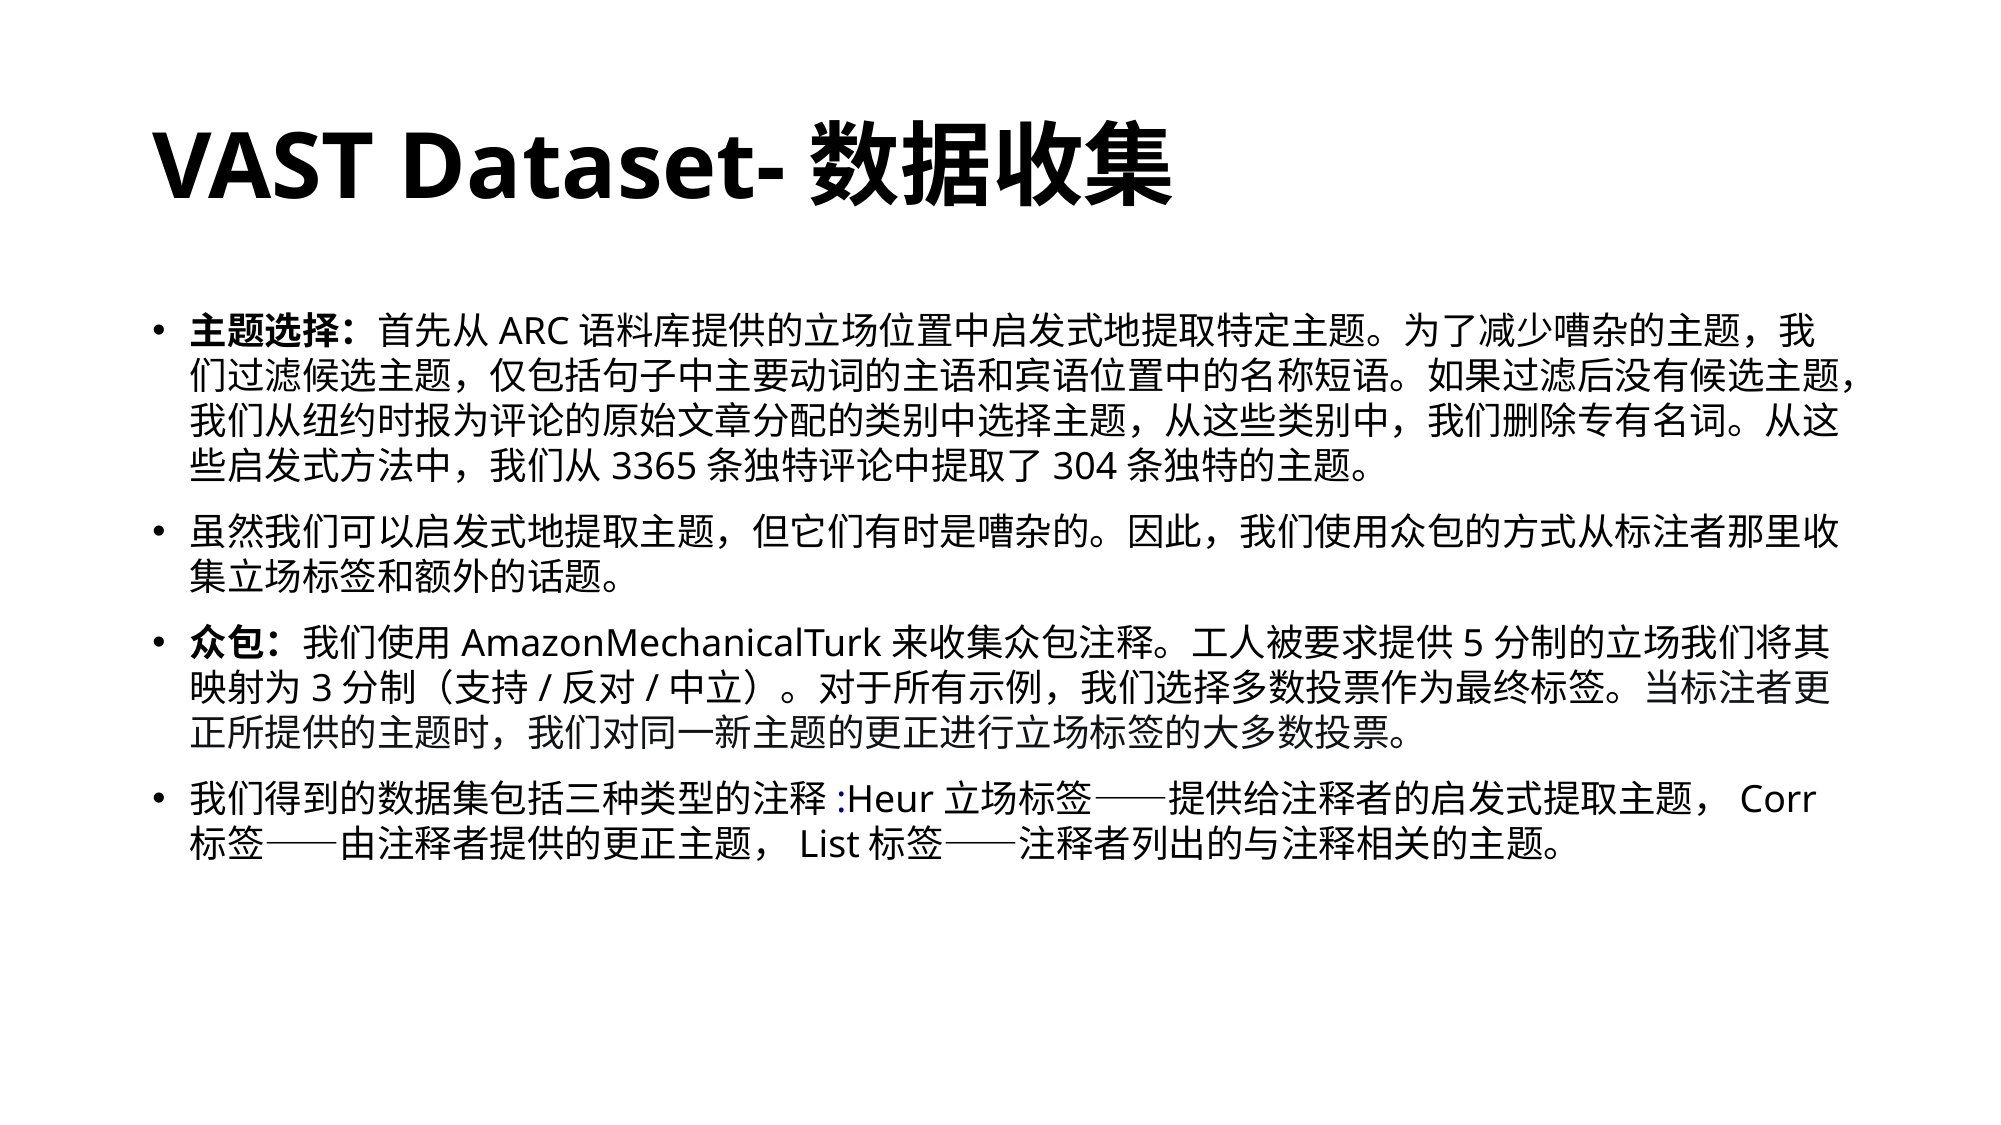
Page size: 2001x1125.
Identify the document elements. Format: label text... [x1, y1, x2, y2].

title VAST Dataset-数据收集 [137, 59, 1863, 278]
list 主题选择：首先从ARC语料库提供的立场位置中启发式地提取特定主题。为了减少嘈杂的主题，我们过滤候选主题，仅包括句子中主要动词的主语和宾语位置中的名称短语。如果过滤后没有候选主题，我们从纽约时报为评论的原始文章分配的类别中选择主题，从这些类别中，我们删除专有名词。从这些启发式方法中，我们从3365条独特评论中提取了304条独特的主题。 虽然我们可以启发式地提取主题，但它们有时是嘈杂的。因此，我们使用众包的方式从标注者那里收集立场标签和额外的话题。 众包：我们使用AmazonMechanicalTurk来收集众包注释。工人被要求提供5分制的立场我们将其映射为3分制（支持/反对/中立）。对于所有示例，我们选择多数投票作为最终标签。当标注者更正所提供的主题时，我们对同一新主题的更正进行立场标签的大多数投票。 我们得到的数据集包括三种类型的注释:Heur立场标签——提供给注释者的启发式提取主题，Corr标签——由注释者提供的更正主题，List标签——注释者列出的与注释相关的主题。 [137, 299, 1863, 1015]
